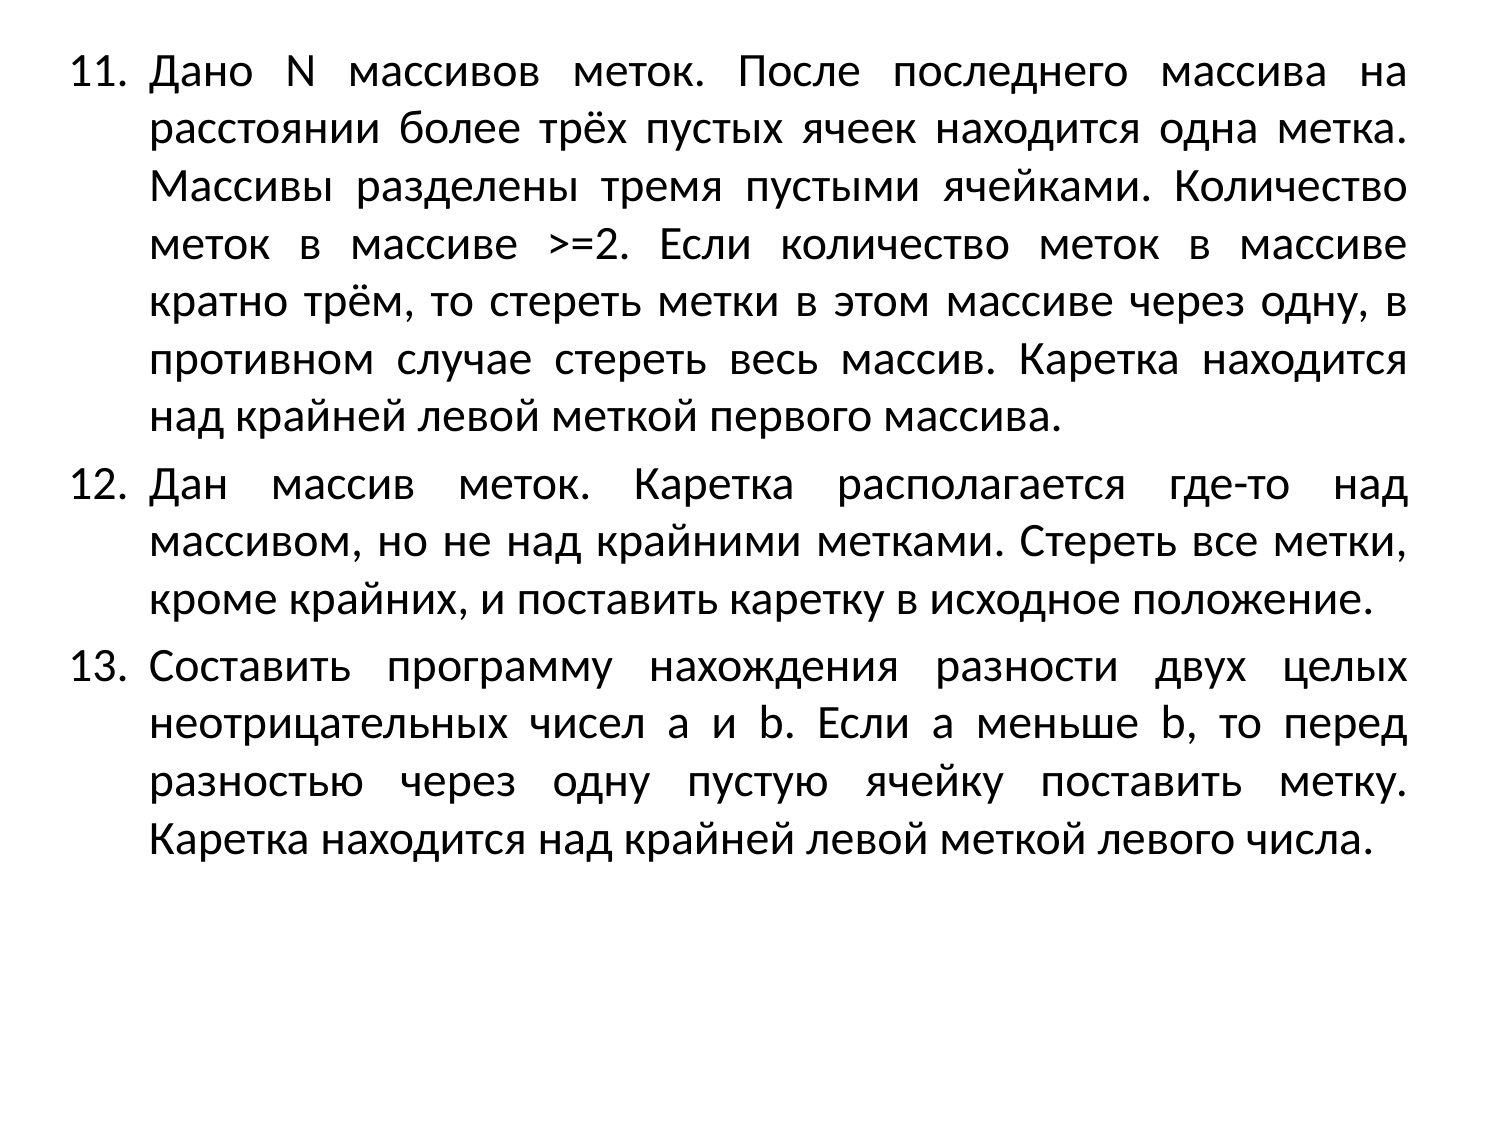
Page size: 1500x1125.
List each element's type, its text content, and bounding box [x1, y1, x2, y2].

list Дано N массивов меток. После последнего массива на расстоянии более трёх пустых ячеек находится одна метка. Массивы разделены тремя пустыми ячейками. Количество меток в массиве >=2. Если количество меток в массиве кратно трём, то стереть метки в этом массиве через одну, в противном случае стереть весь массив. Каретка находится над крайней левой меткой первого массива. Дан массив меток. Каретка располагается где-то над массивом, но не над крайними метками. Стереть все метки, кроме крайних, и поставить каретку в исходное положение. Составить программу нахождения разности двух целых неотрицательных чисел a и b. Если a меньше b, то перед разностью через одну пустую ячейку поставить метку. Каретка находится над крайней левой меткой левого числа. [53, 30, 1425, 1005]
